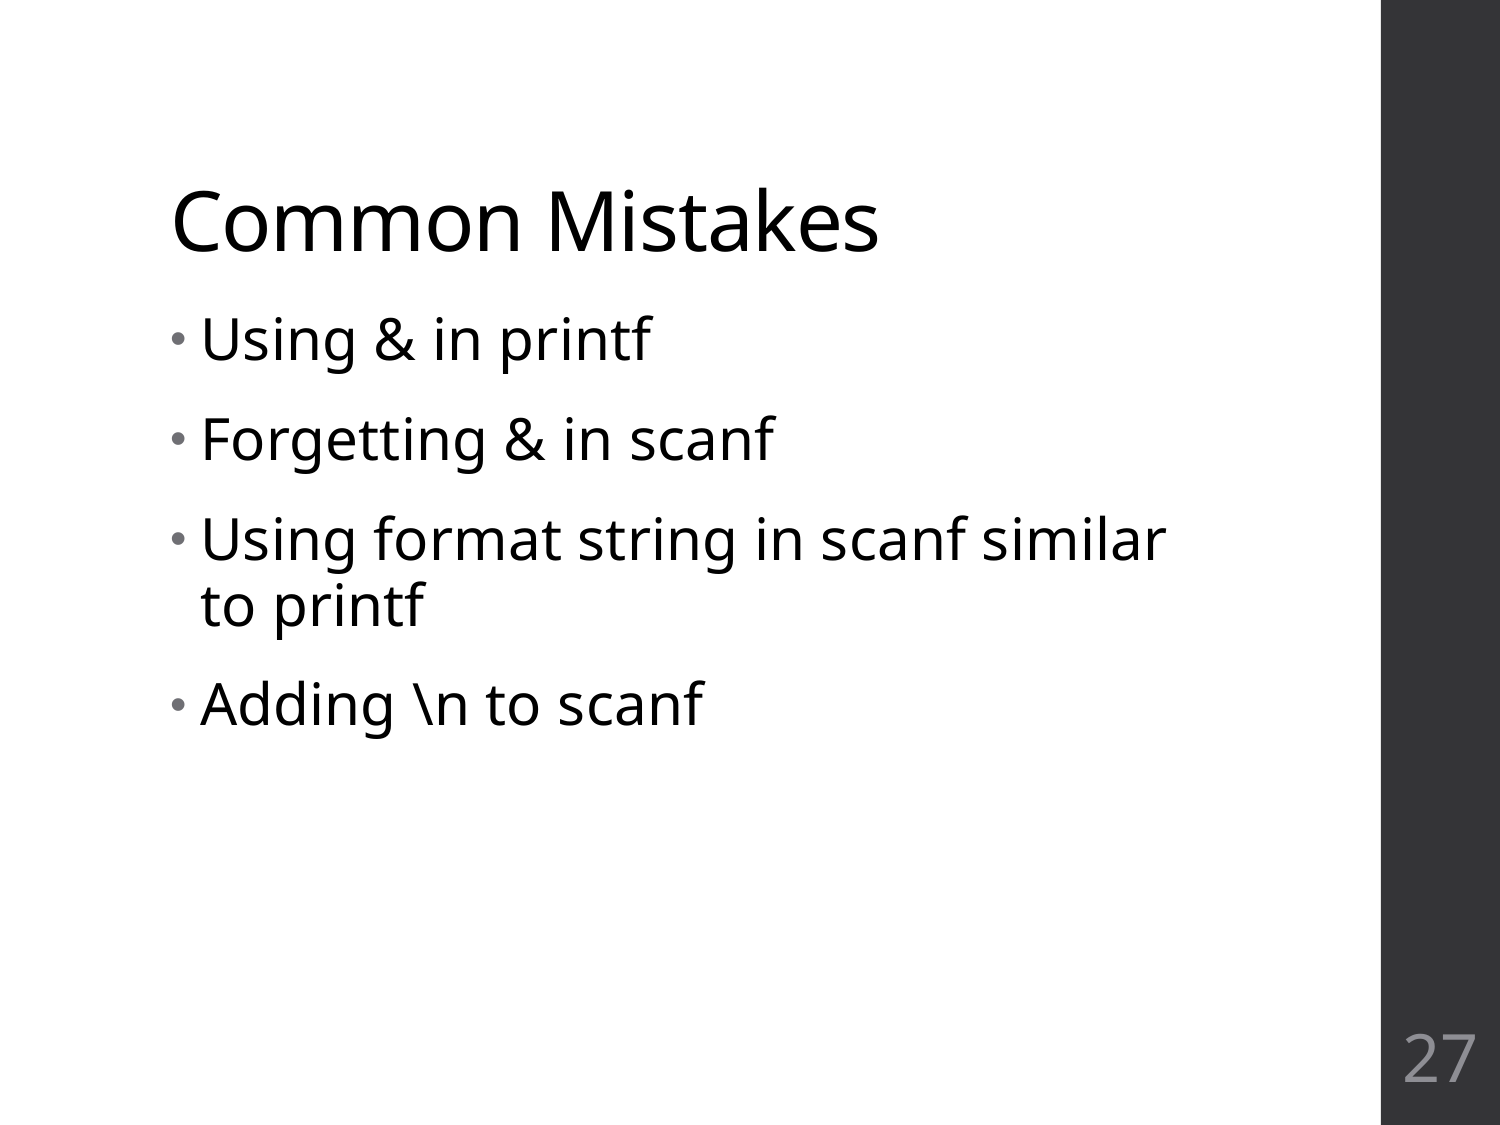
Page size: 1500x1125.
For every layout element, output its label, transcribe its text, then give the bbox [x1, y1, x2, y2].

slide_number 27 [1384, 1012, 1498, 1110]
title Common Mistakes [155, 60, 1348, 278]
list Using & in printf Forgetting & in scanf Using format string in scanf similar to printf Adding \n to scanf [155, 299, 1213, 1014]
